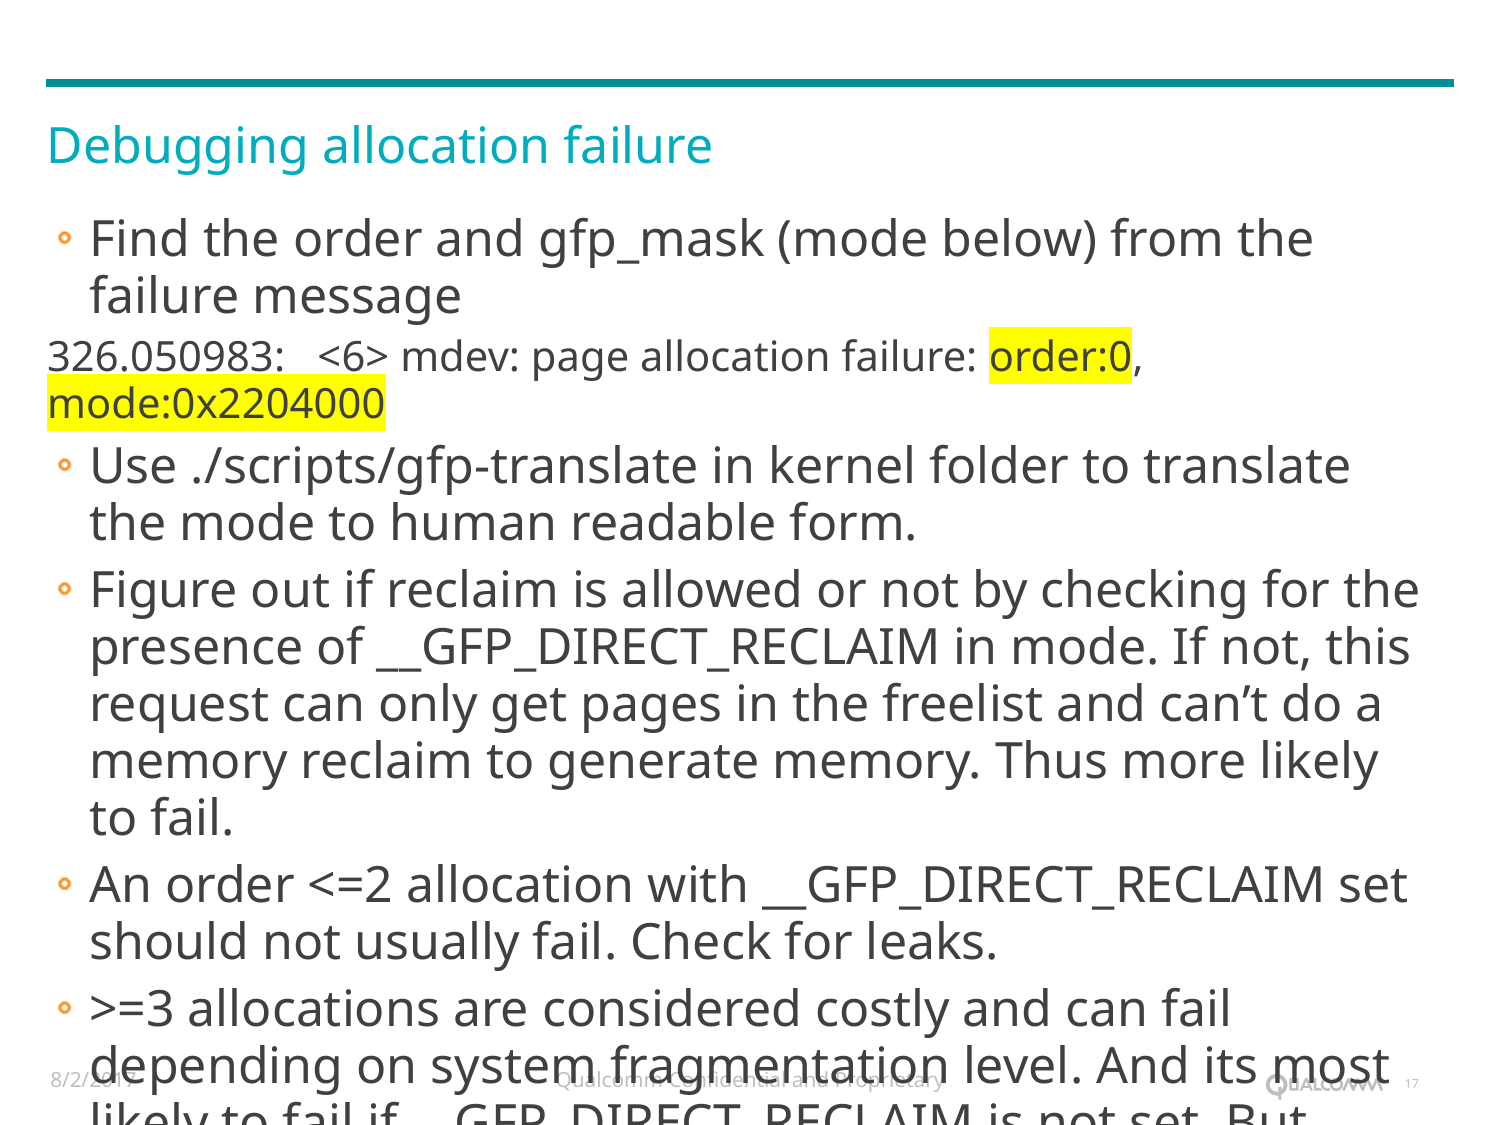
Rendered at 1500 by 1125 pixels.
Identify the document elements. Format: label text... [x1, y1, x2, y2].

picture [47, 220, 83, 256]
picture [47, 571, 83, 607]
picture [47, 866, 83, 902]
list Find the order and gfp_mask (mode below) from the failure message 326.050983: <6> mdev: page allocation failure: order:0, mode:0x2204000 Use ./scripts/gfp-translate in kernel folder to translate the mode to human readable form. Figure out if reclaim is allowed or not by checking for the presence of __GFP_DIRECT_RECLAIM in mode. If not, this request can only get pages in the freelist and can’t do a memory reclaim to generate memory. Thus more likely to fail. An order <=2 allocation with __GFP_DIRECT_RECLAIM set should not usually fail. Check for leaks. >=3 allocations are considered costly and can fail depending on system fragmentation level. And its most likely to fail if __GFP_DIRECT_RECLAIM is not set. But always check for leaks. [35, 205, 1443, 1125]
list Debugging allocation failure [35, 118, 1443, 176]
picture [47, 447, 83, 483]
picture [47, 990, 83, 1026]
